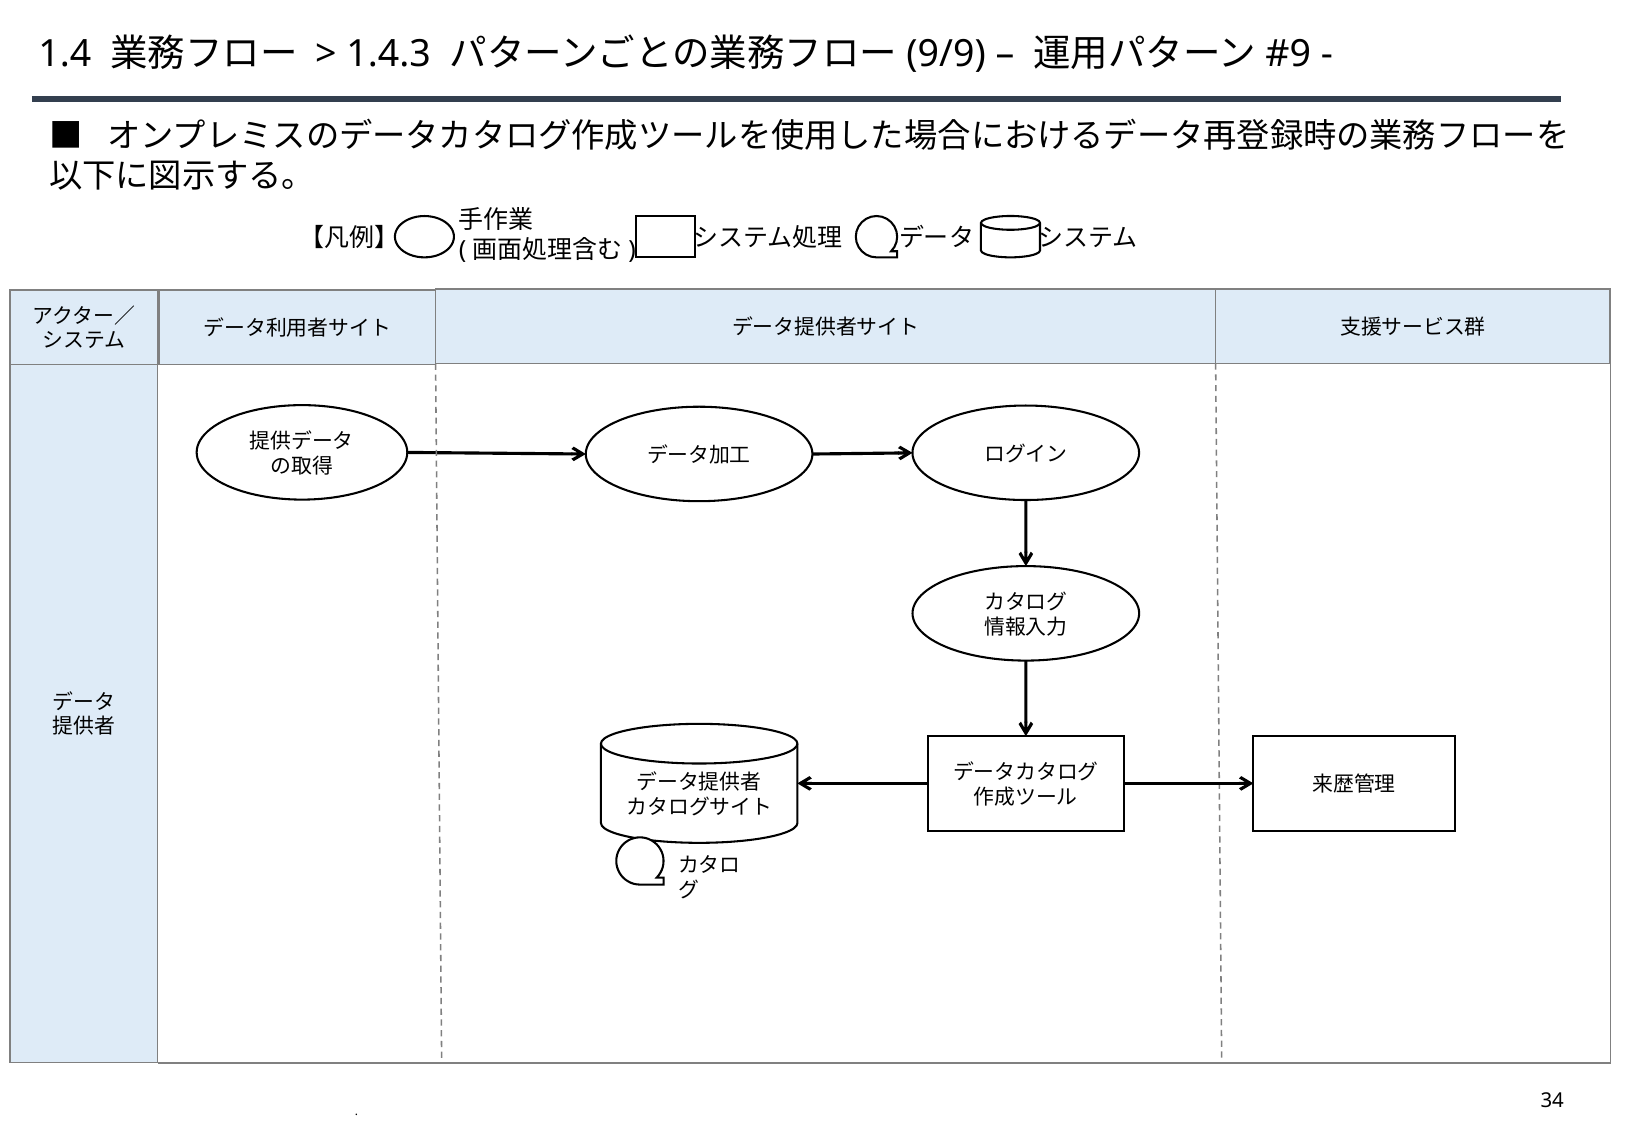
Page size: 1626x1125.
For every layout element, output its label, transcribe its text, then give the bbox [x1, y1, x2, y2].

text_box データ [884, 214, 989, 259]
text_box [615, 836, 665, 886]
text_box カタログ [663, 843, 767, 909]
text_box [854, 214, 884, 259]
text_box ■ オンプレミスのデータカタログ作成ツールを使用した場合におけるデータ再登録時の業務フローを以下に図示する。 [34, 106, 1591, 199]
text_box カタログ 情報入力 [911, 565, 1141, 662]
text_box [979, 214, 1023, 259]
text_box システム [1023, 214, 1153, 259]
text_box アクター／ システム [9, 289, 158, 365]
text_box 来歴管理 [1252, 735, 1456, 832]
text_box 【凡例】 [302, 206, 397, 267]
text_box データ利用者サイト [158, 289, 437, 366]
text_box [651, 215, 678, 258]
text_box データ提供者 カタログサイト [599, 722, 799, 843]
text_box データ提供者サイト [435, 288, 1215, 365]
text_box 支援サービス群 [1215, 288, 1611, 365]
text_box 提供データの取得 [195, 404, 409, 501]
text_box データカタログ 作成ツール [927, 735, 1125, 832]
text_box [393, 214, 455, 259]
text_box システム処理 [678, 214, 858, 259]
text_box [435, 363, 442, 1064]
text_box データ加工 [584, 405, 814, 503]
text_box 手作業 (画面処理含む) [444, 196, 651, 271]
text_box データ 提供者 [9, 365, 159, 1064]
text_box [1215, 363, 1222, 783]
title 1.4 業務フロー > 1.4.3 パターンごとの業務フロー(9/9) – 運用パターン#9 - [38, 19, 1526, 91]
text_box ログイン [911, 404, 1141, 502]
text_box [1215, 784, 1222, 1063]
